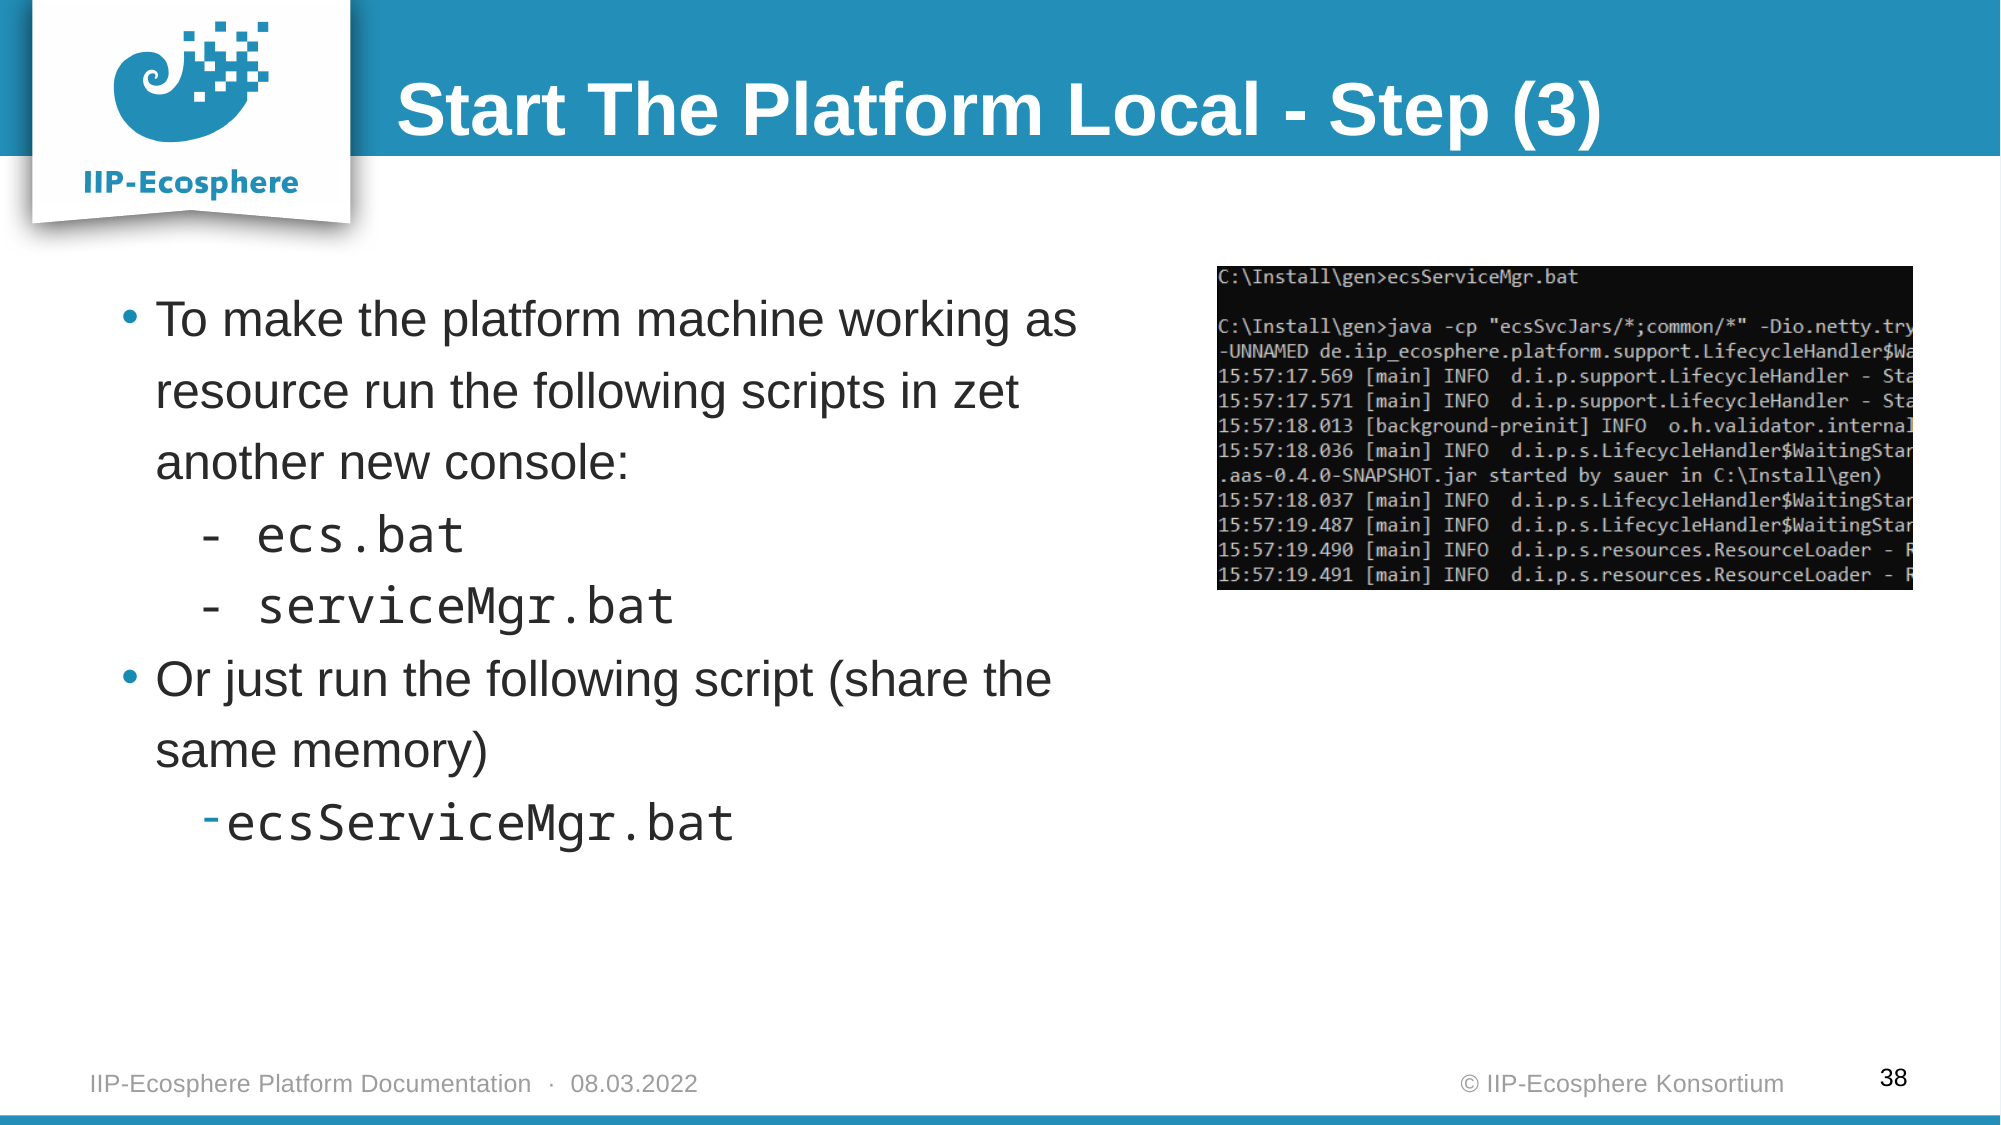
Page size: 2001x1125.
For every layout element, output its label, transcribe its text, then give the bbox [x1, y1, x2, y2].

list To make the platform machine working as resource run the following scripts in zet another new console: - ecs.bat - serviceMgr.bat Or just run the following script (share the same memory) ecsServiceMgr.bat [106, 266, 1169, 1017]
picture [41, 6, 341, 203]
list Start The Platform Local - Step (3) [388, 43, 1964, 158]
picture [1217, 266, 1914, 591]
